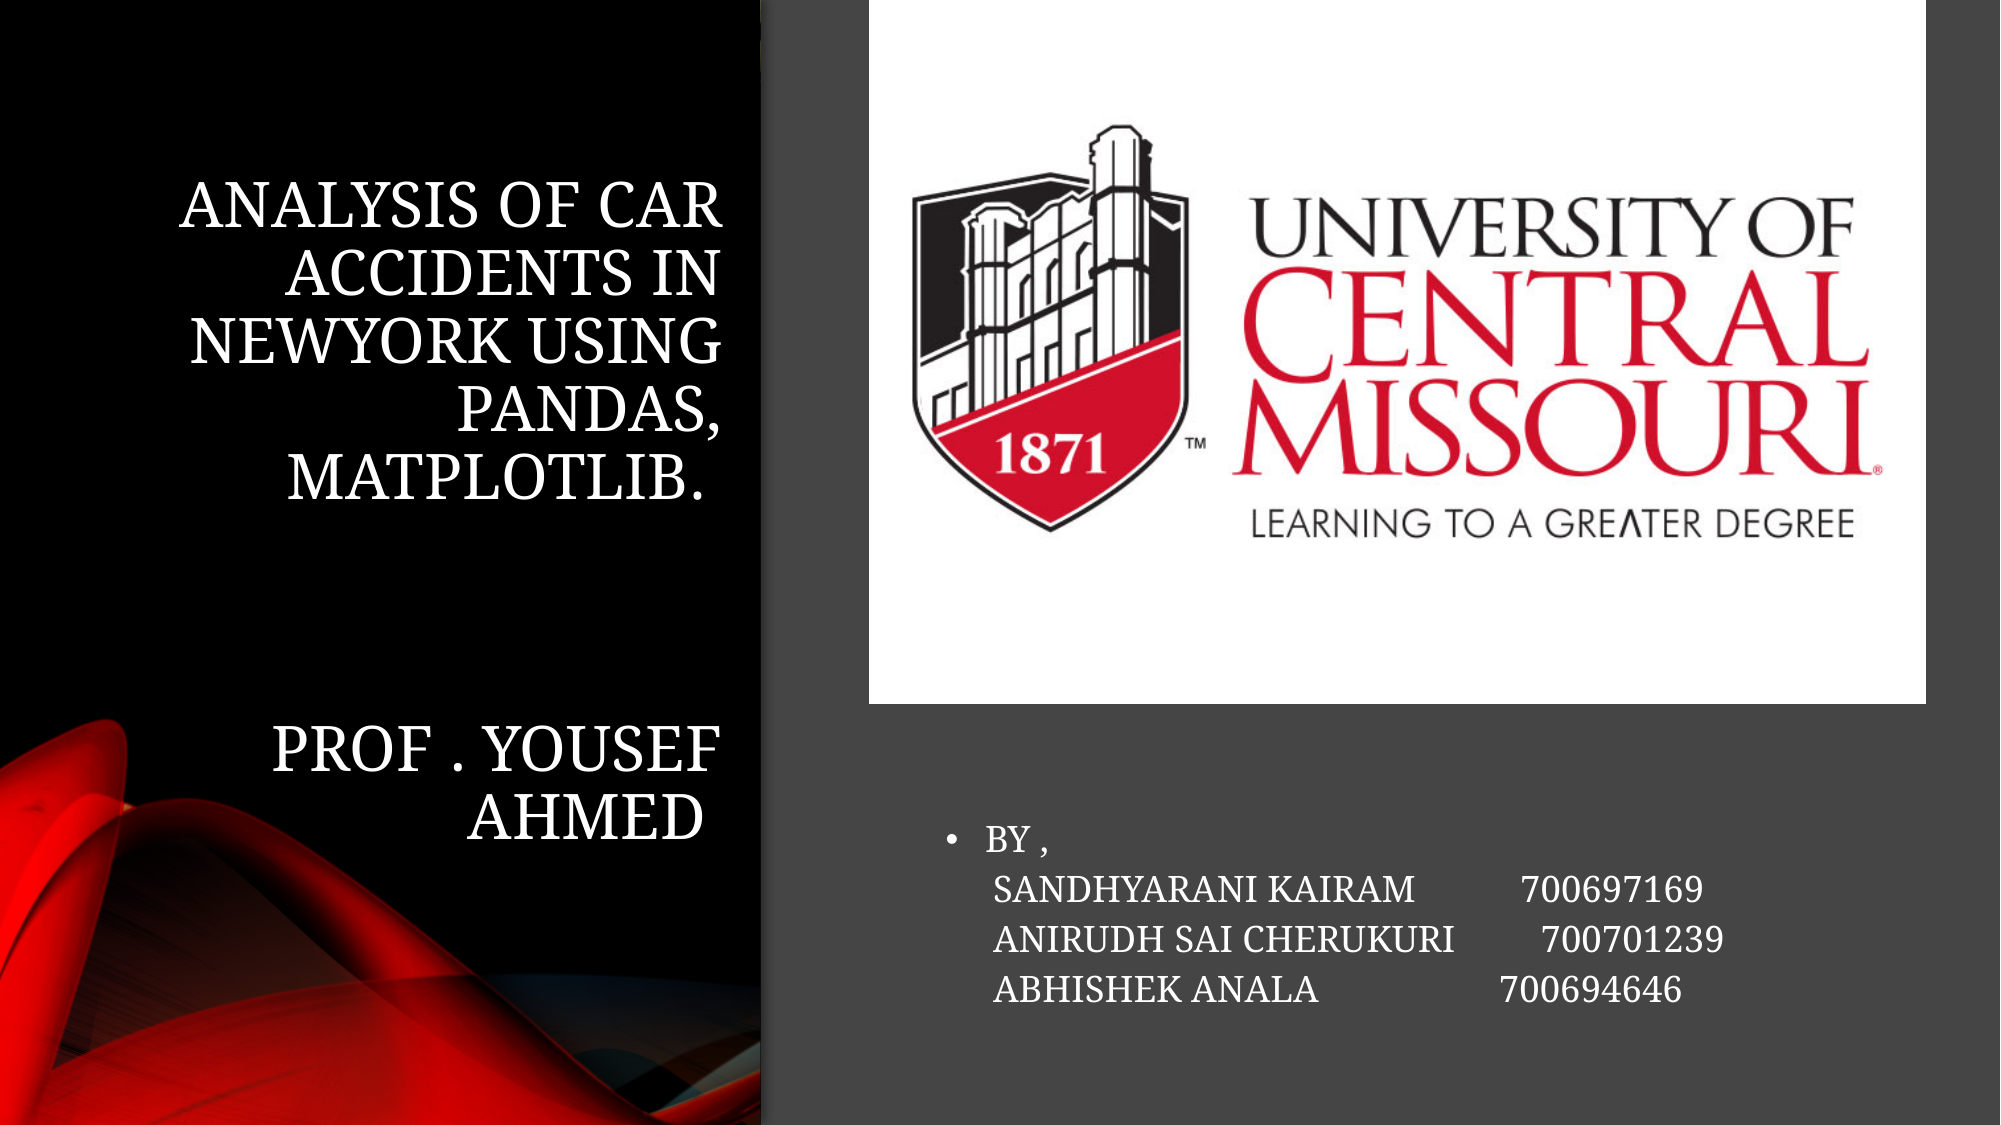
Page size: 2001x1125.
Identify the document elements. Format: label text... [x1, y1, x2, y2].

picture [869, 0, 1926, 704]
picture [0, 717, 761, 1125]
text_box [0, 0, 761, 717]
list By , Sandhyarani Kairam 700697169 Anirudh Sai Cherukuri 700701239 Abhishek Anala 700694646 [930, 813, 1751, 1029]
text_box [774, 0, 2000, 1125]
title Analysis of car accidents in Newyork using Pandas, Matplotlib. Prof . Yousef Ahmed [39, 161, 738, 717]
